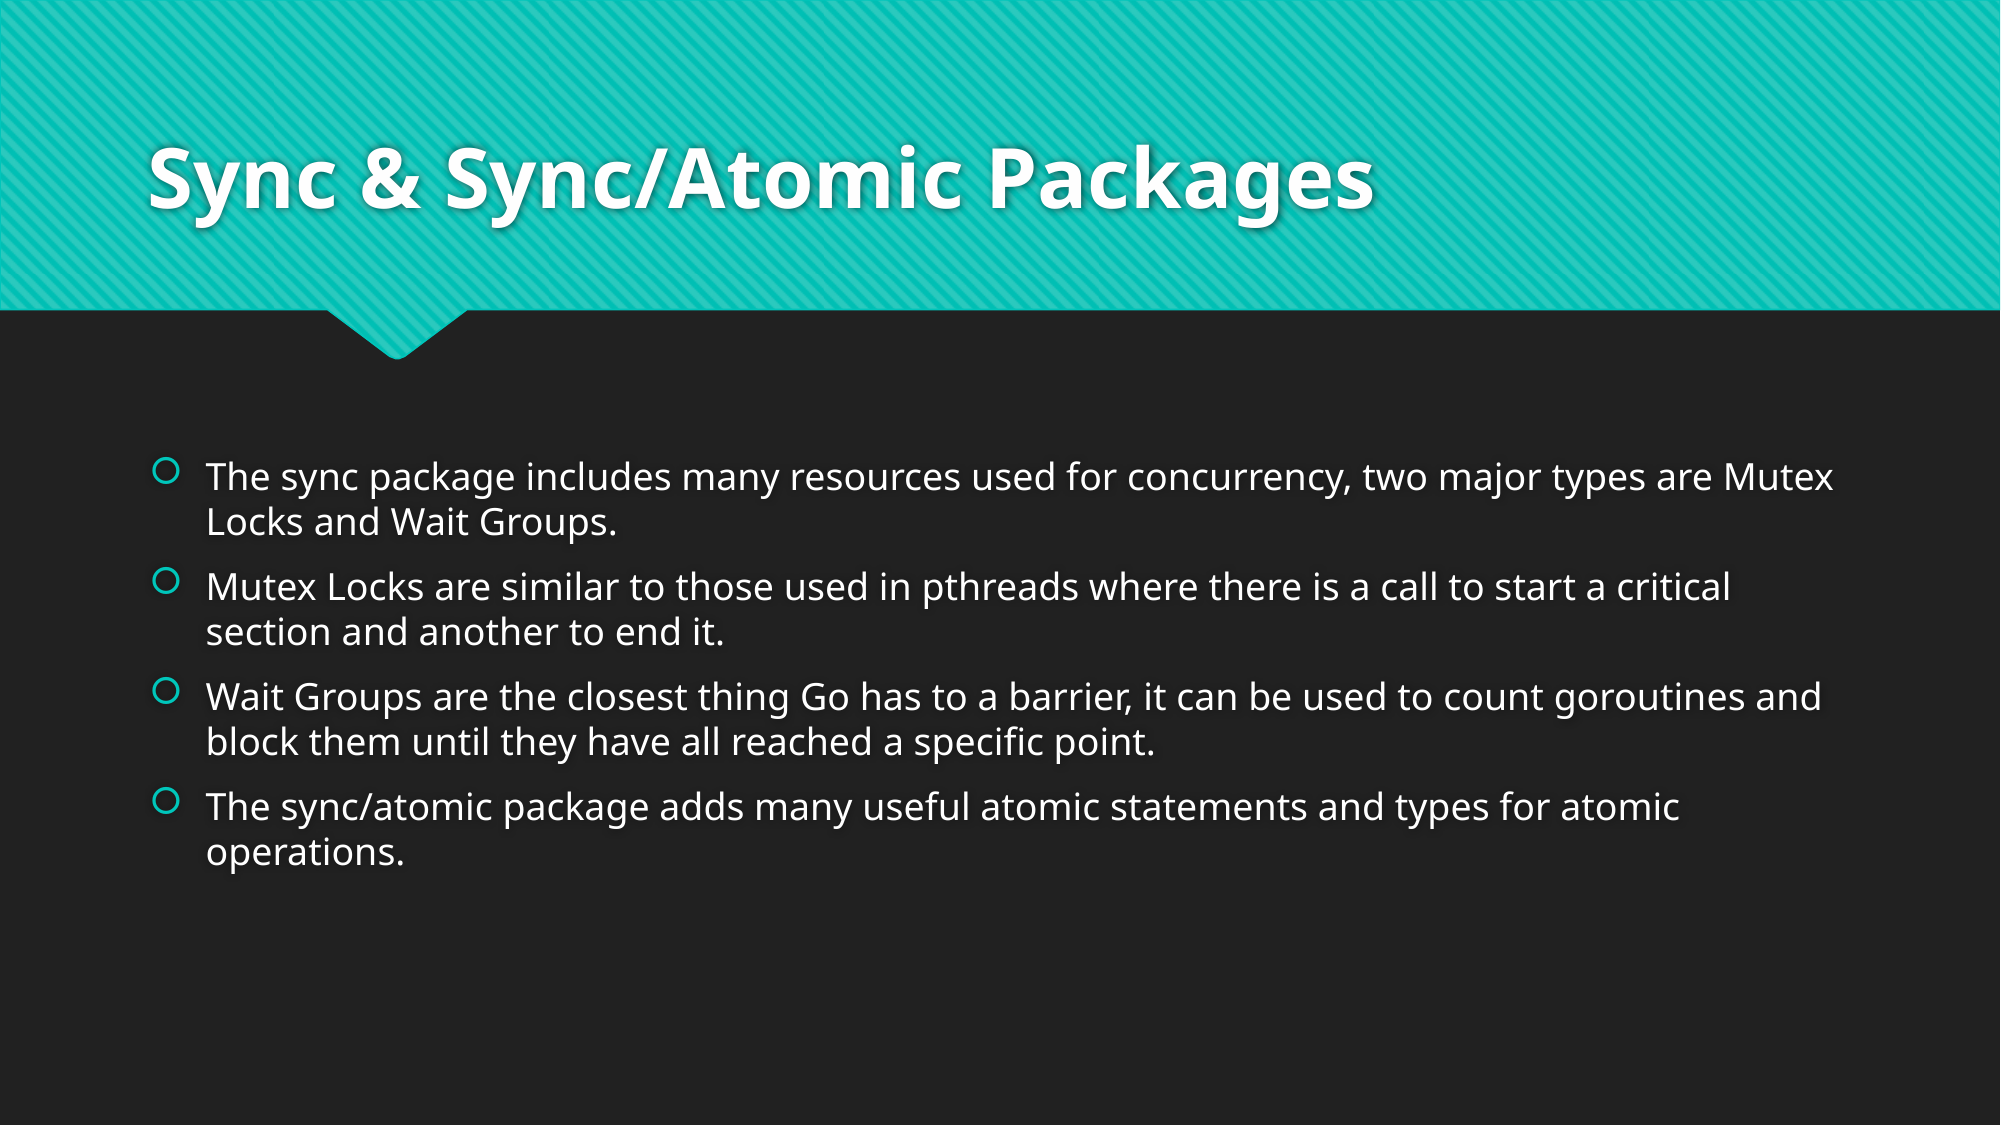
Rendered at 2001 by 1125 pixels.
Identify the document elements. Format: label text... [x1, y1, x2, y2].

title Sync & Sync/Atomic Packages [132, 73, 1868, 233]
list The sync package includes many resources used for concurrency, two major types are Mutex Locks and Wait Groups. Mutex Locks are similar to those used in pthreads where there is a call to start a critical section and another to end it. Wait Groups are the closest thing Go has to a barrier, it can be used to count goroutines and block them until they have all reached a specific point. The sync/atomic package adds many useful atomic statements and types for atomic operations. [134, 364, 1866, 962]
